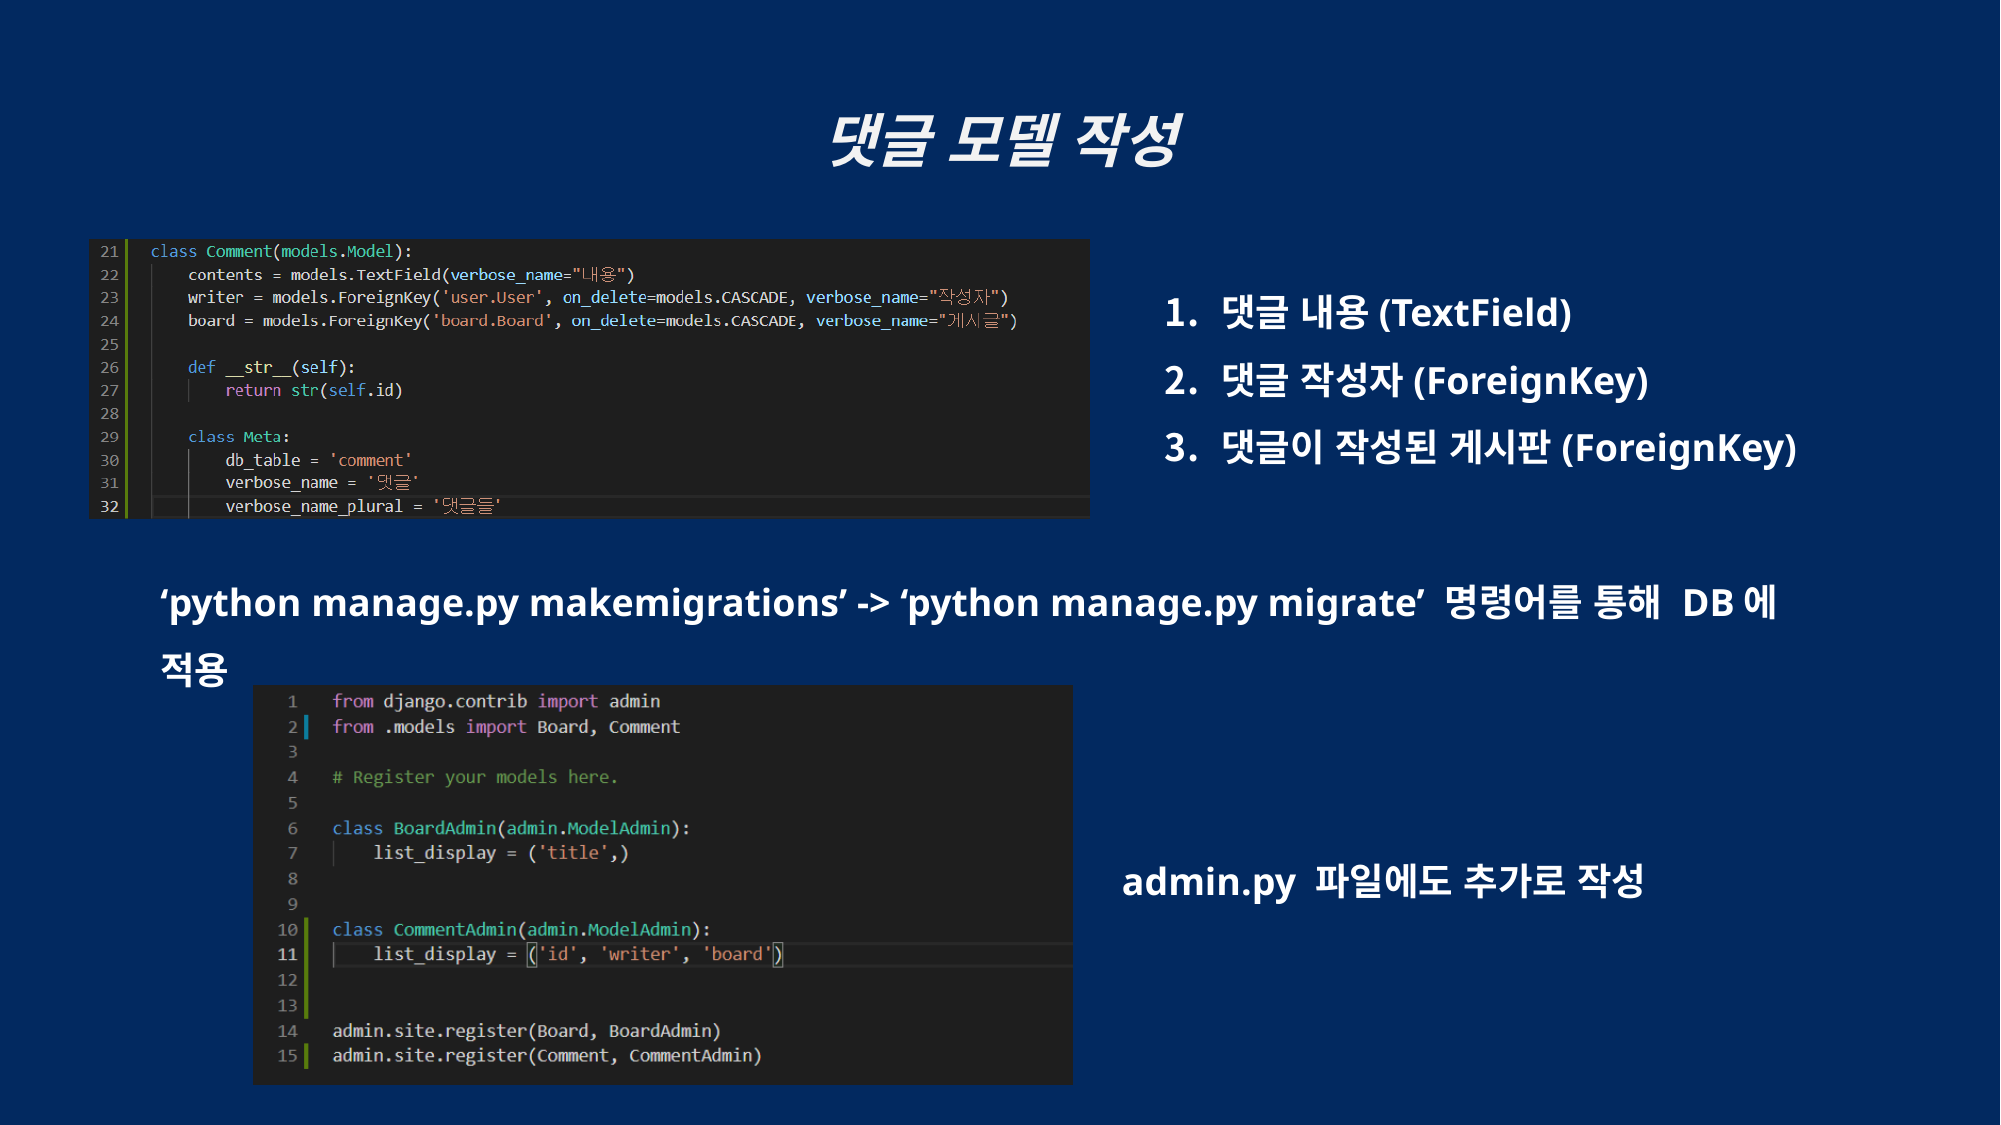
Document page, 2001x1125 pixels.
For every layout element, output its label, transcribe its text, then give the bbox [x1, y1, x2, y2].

text_box ‘python manage.py makemigrations’ -> ‘python manage.py migrate’ 명령어를 통해 DB에 적용 [145, 549, 1855, 700]
text_box 댓글 내용(TextField) 댓글 작성자(ForeignKey) 댓글이 작성된 게시판(ForeignKey) [1150, 259, 1851, 545]
picture [89, 239, 1090, 519]
text_box admin.py 파일에도 추가로 작성 [1107, 828, 1726, 911]
text_box 댓글 모델 작성 [499, 62, 1501, 182]
picture [253, 685, 1073, 1086]
